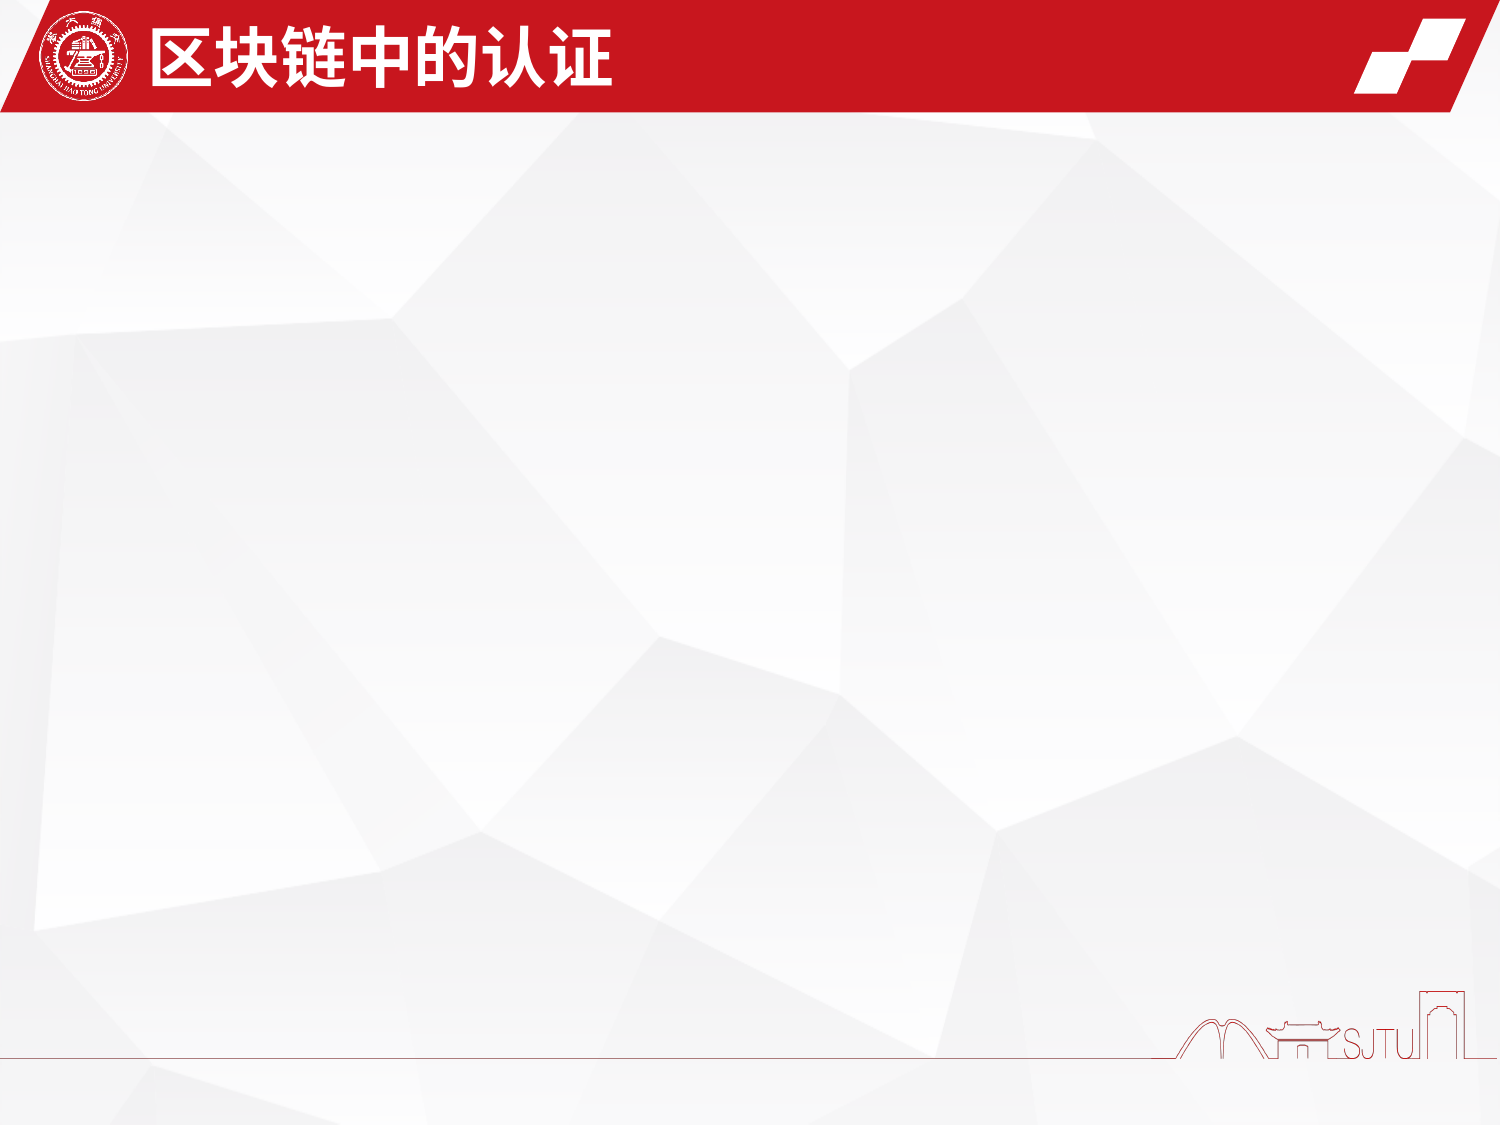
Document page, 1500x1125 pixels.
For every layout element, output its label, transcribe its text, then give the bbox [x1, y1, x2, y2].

picture [0, 3, 1500, 1125]
list 区块链中的认证 [132, 7, 1004, 106]
picture [0, 0, 128, 110]
